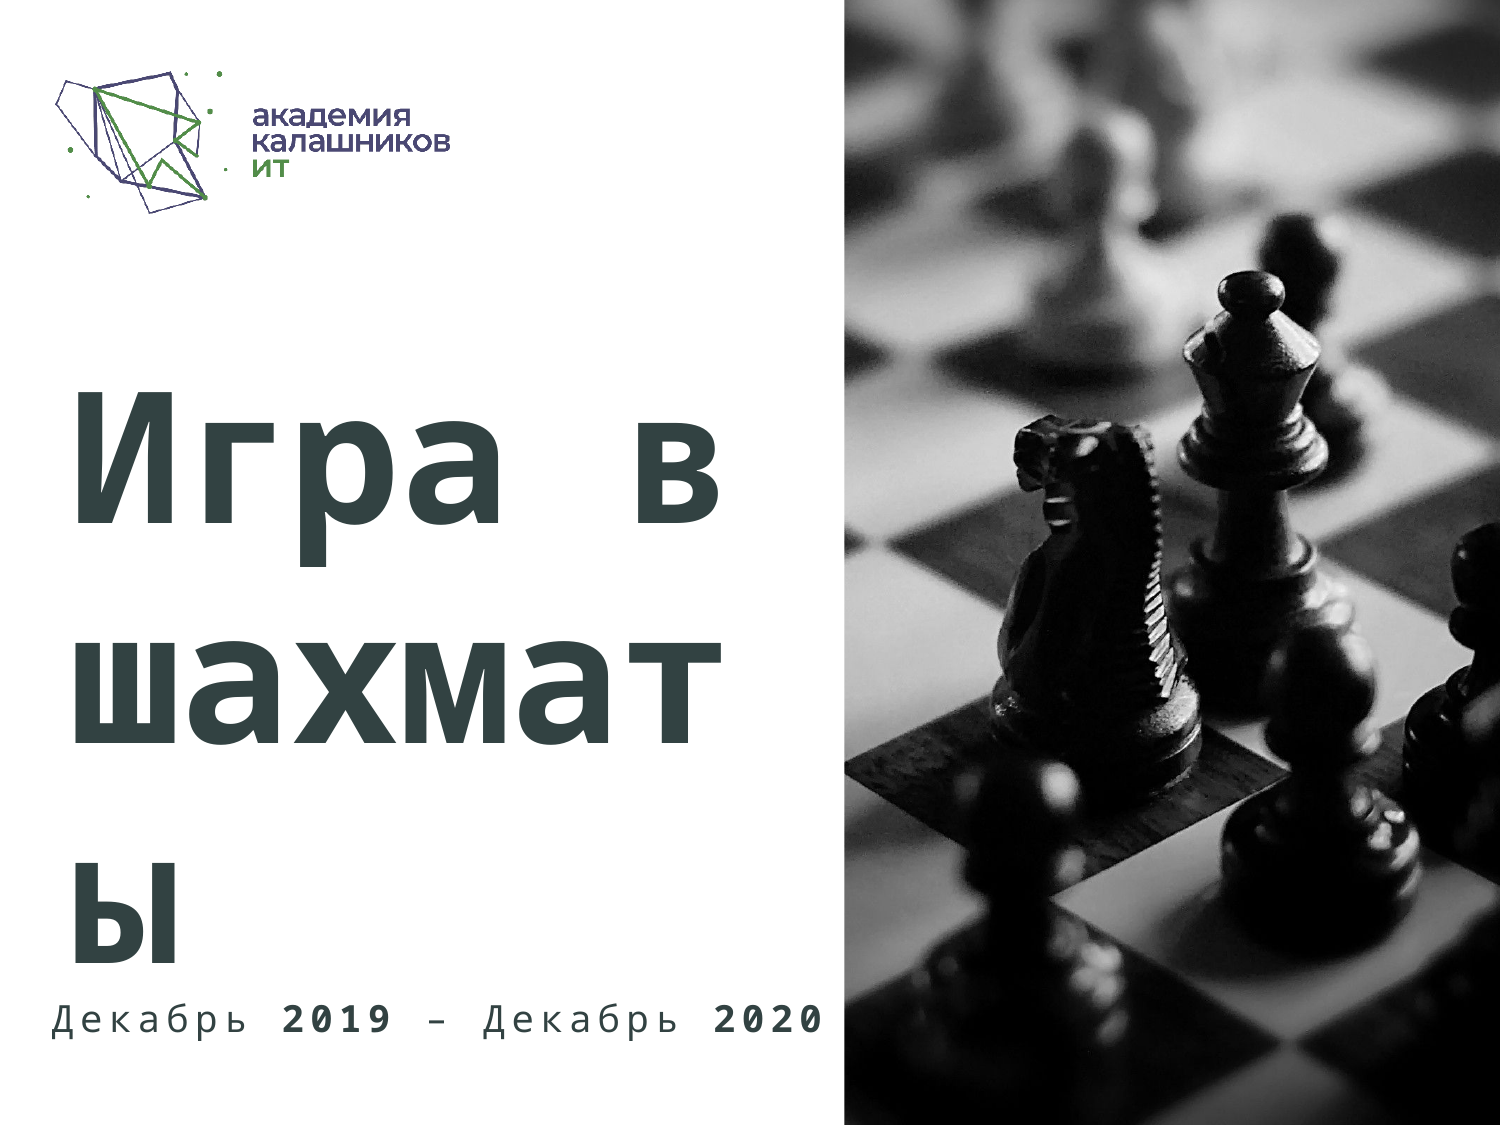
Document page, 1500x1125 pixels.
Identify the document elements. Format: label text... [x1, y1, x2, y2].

text_box Декабрь 2019 – Декабрь 2020 [36, 987, 837, 1048]
picture [55, 71, 451, 214]
picture [844, 0, 1500, 1125]
text_box Игра в шахматы [55, 332, 812, 987]
